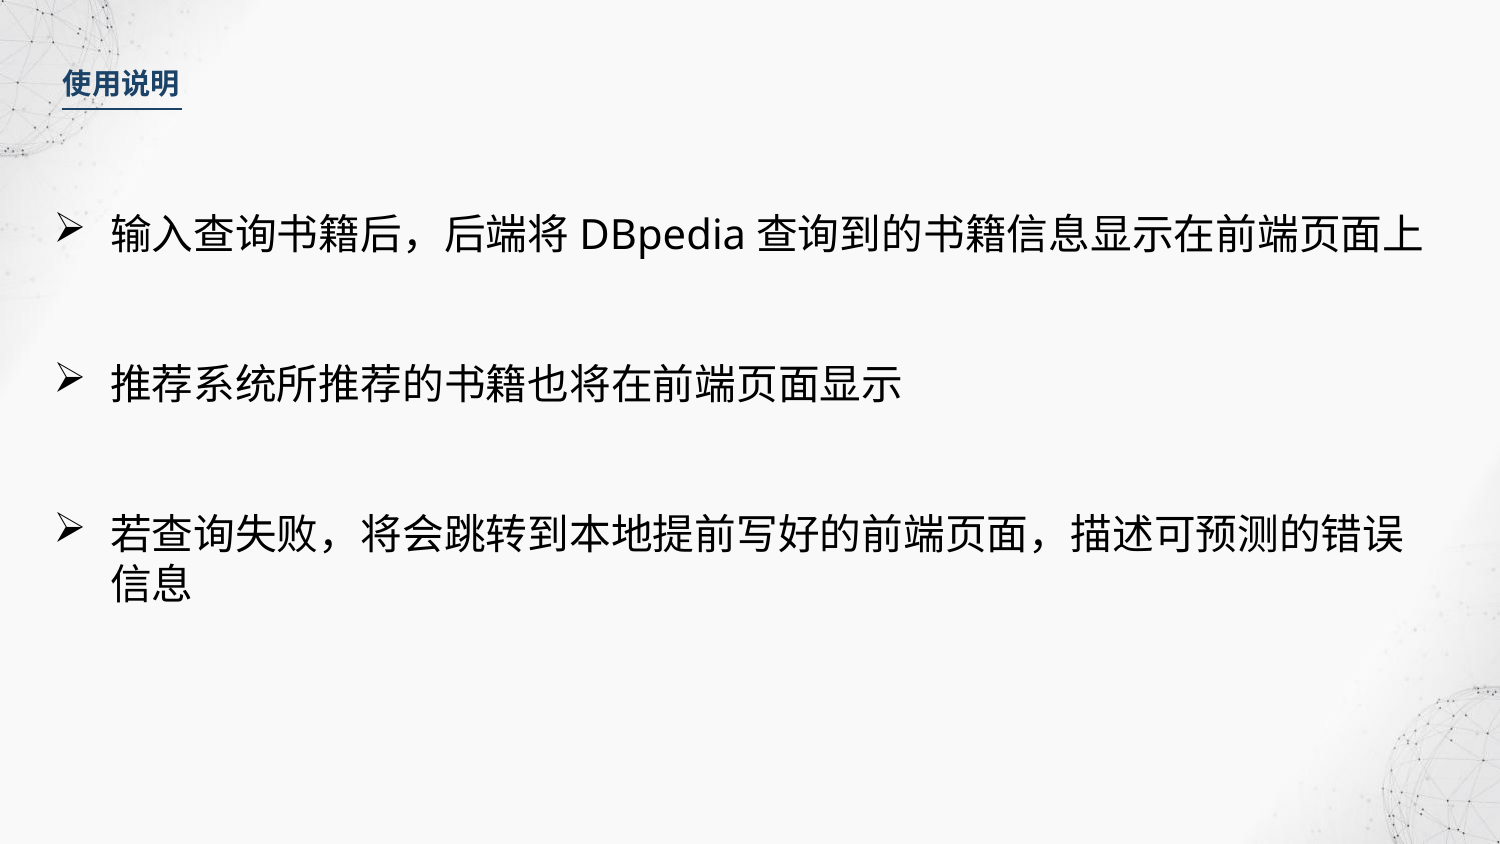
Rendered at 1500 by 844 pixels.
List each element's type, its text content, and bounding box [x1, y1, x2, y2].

text_box 输入查询书籍后，后端将DBpedia查询到的书籍信息显示在前端页面上 推荐系统所推荐的书籍也将在前端页面显示 若查询失败，将会跳转到本地提前写好的前端页面，描述可预测的错误信息 [39, 200, 1454, 615]
text_box 使用说明 [48, 57, 286, 108]
picture [0, 0, 1500, 844]
